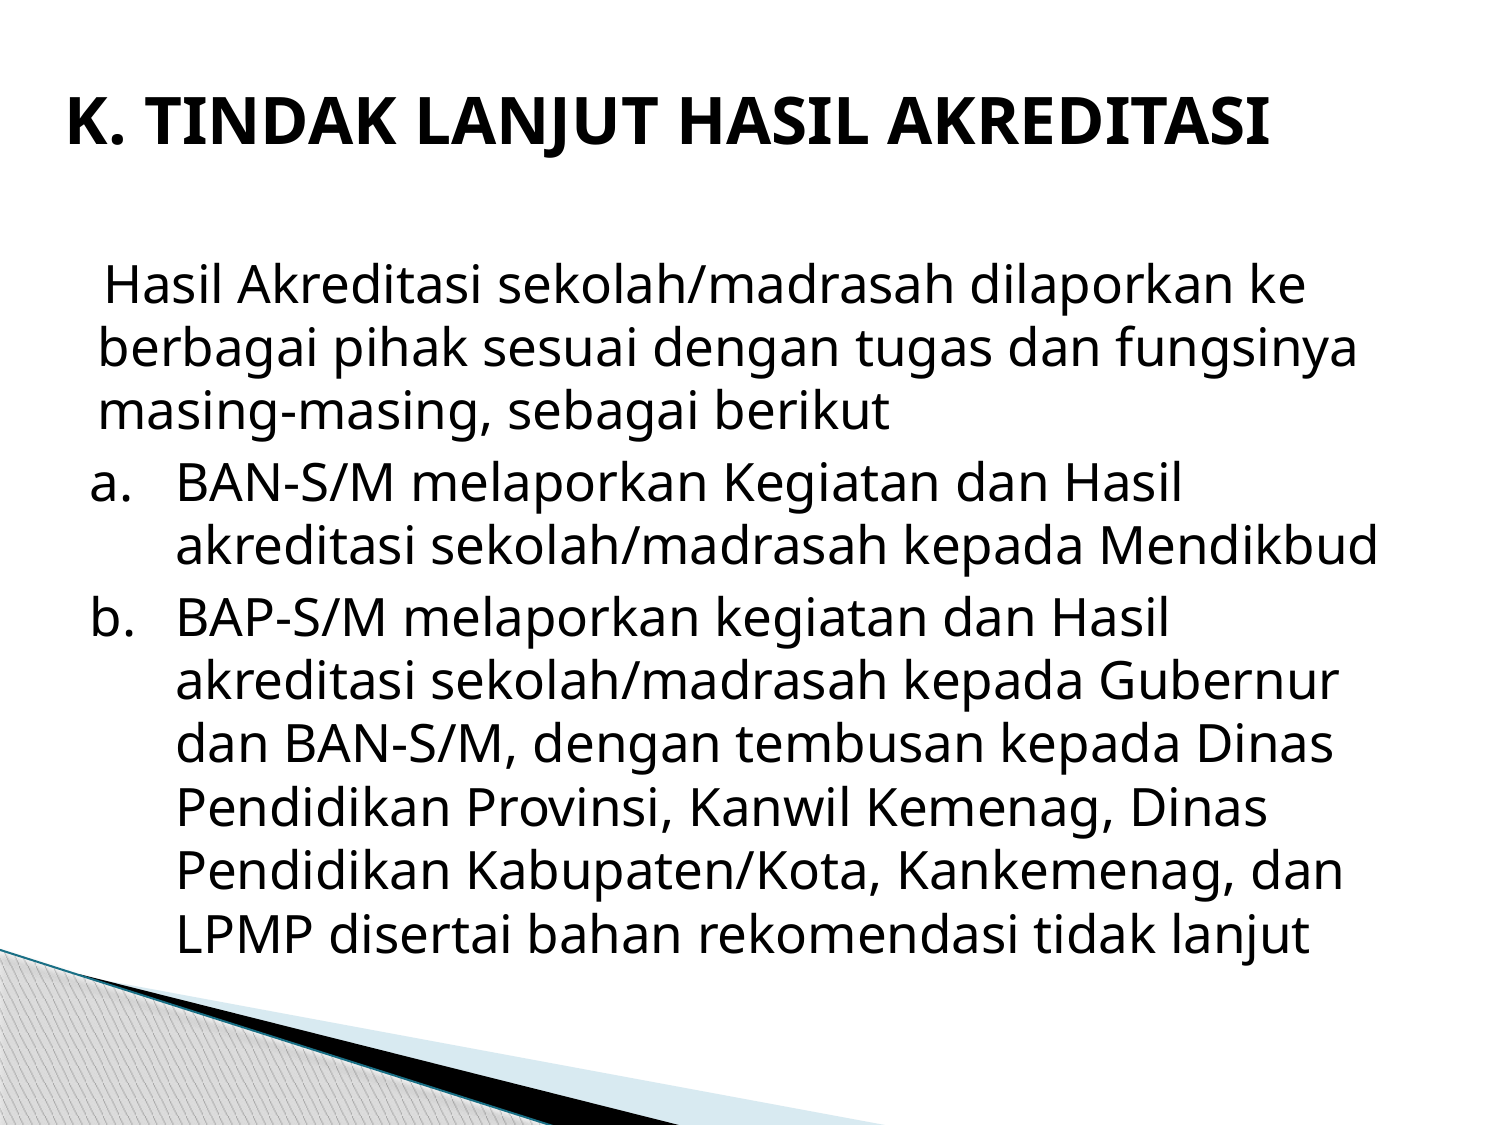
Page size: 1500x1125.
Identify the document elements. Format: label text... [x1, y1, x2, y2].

list Hasil Akreditasi sekolah/madrasah dilaporkan ke berbagai pihak sesuai dengan tugas dan fungsinya masing-masing, sebagai berikut BAN-S/M melaporkan Kegiatan dan Hasil akreditasi sekolah/madrasah kepada Mendikbud BAP-S/M melaporkan kegiatan dan Hasil akreditasi sekolah/madrasah kepada Gubernur dan BAN-S/M, dengan tembusan kepada Dinas Pendidikan Provinsi, Kanwil Kemenag, Dinas Pendidikan Kabupaten/Kota, Kankemenag, dan LPMP disertai bahan rekomendasi tidak lanjut [75, 243, 1425, 986]
title K. TINDAK LANJUT HASIL AKREDITASI [50, 50, 1475, 188]
